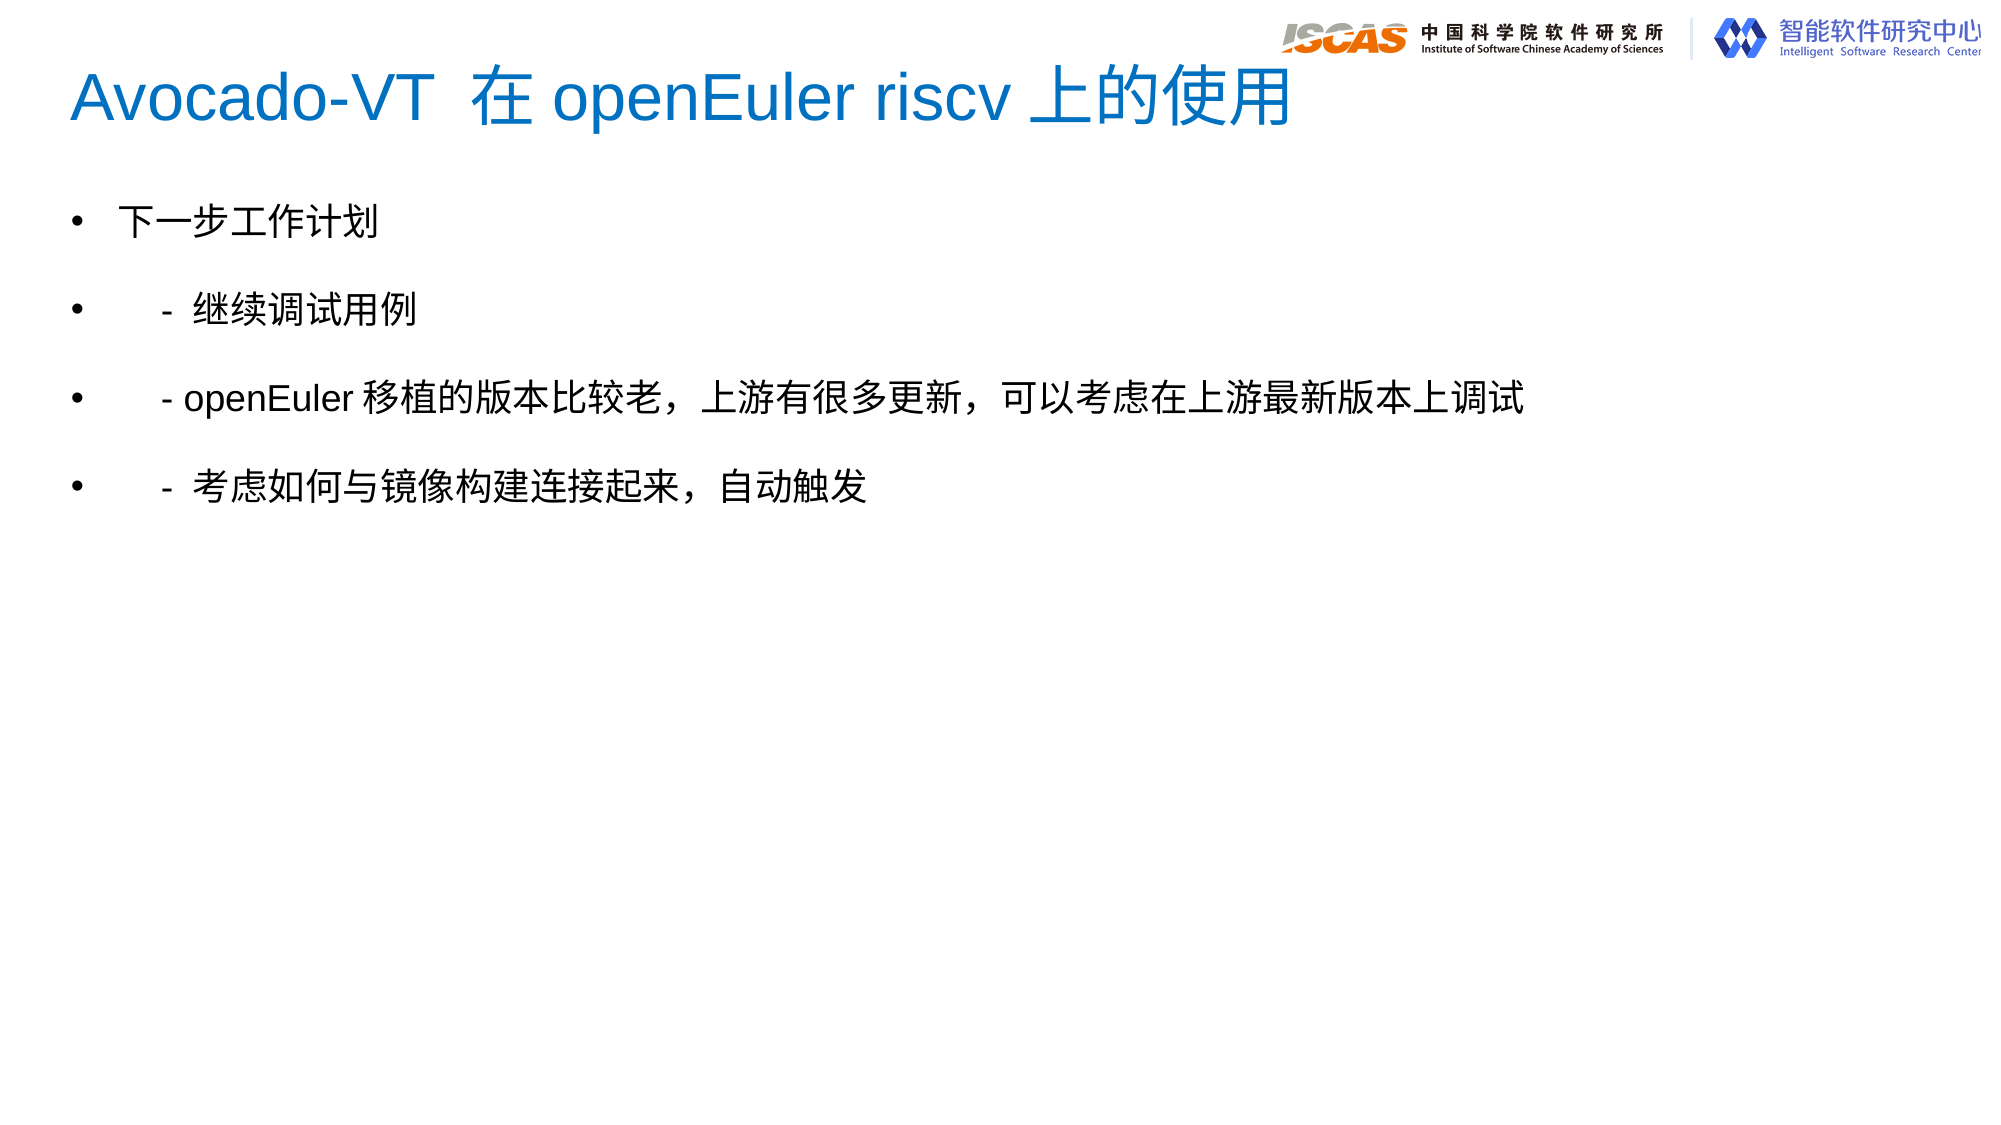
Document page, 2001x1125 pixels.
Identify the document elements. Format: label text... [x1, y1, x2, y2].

title Avocado-VT 在openEuler riscv上的使用 [70, 54, 1871, 144]
list 下一步工作计划 - 继续调试用例 - openEuler移植的版本比较老，上游有很多更新，可以考虑在上游最新版本上调试 - 考虑如何与镜像构建连接起来，自动触发 [70, 175, 1917, 921]
picture [1281, 18, 1981, 60]
